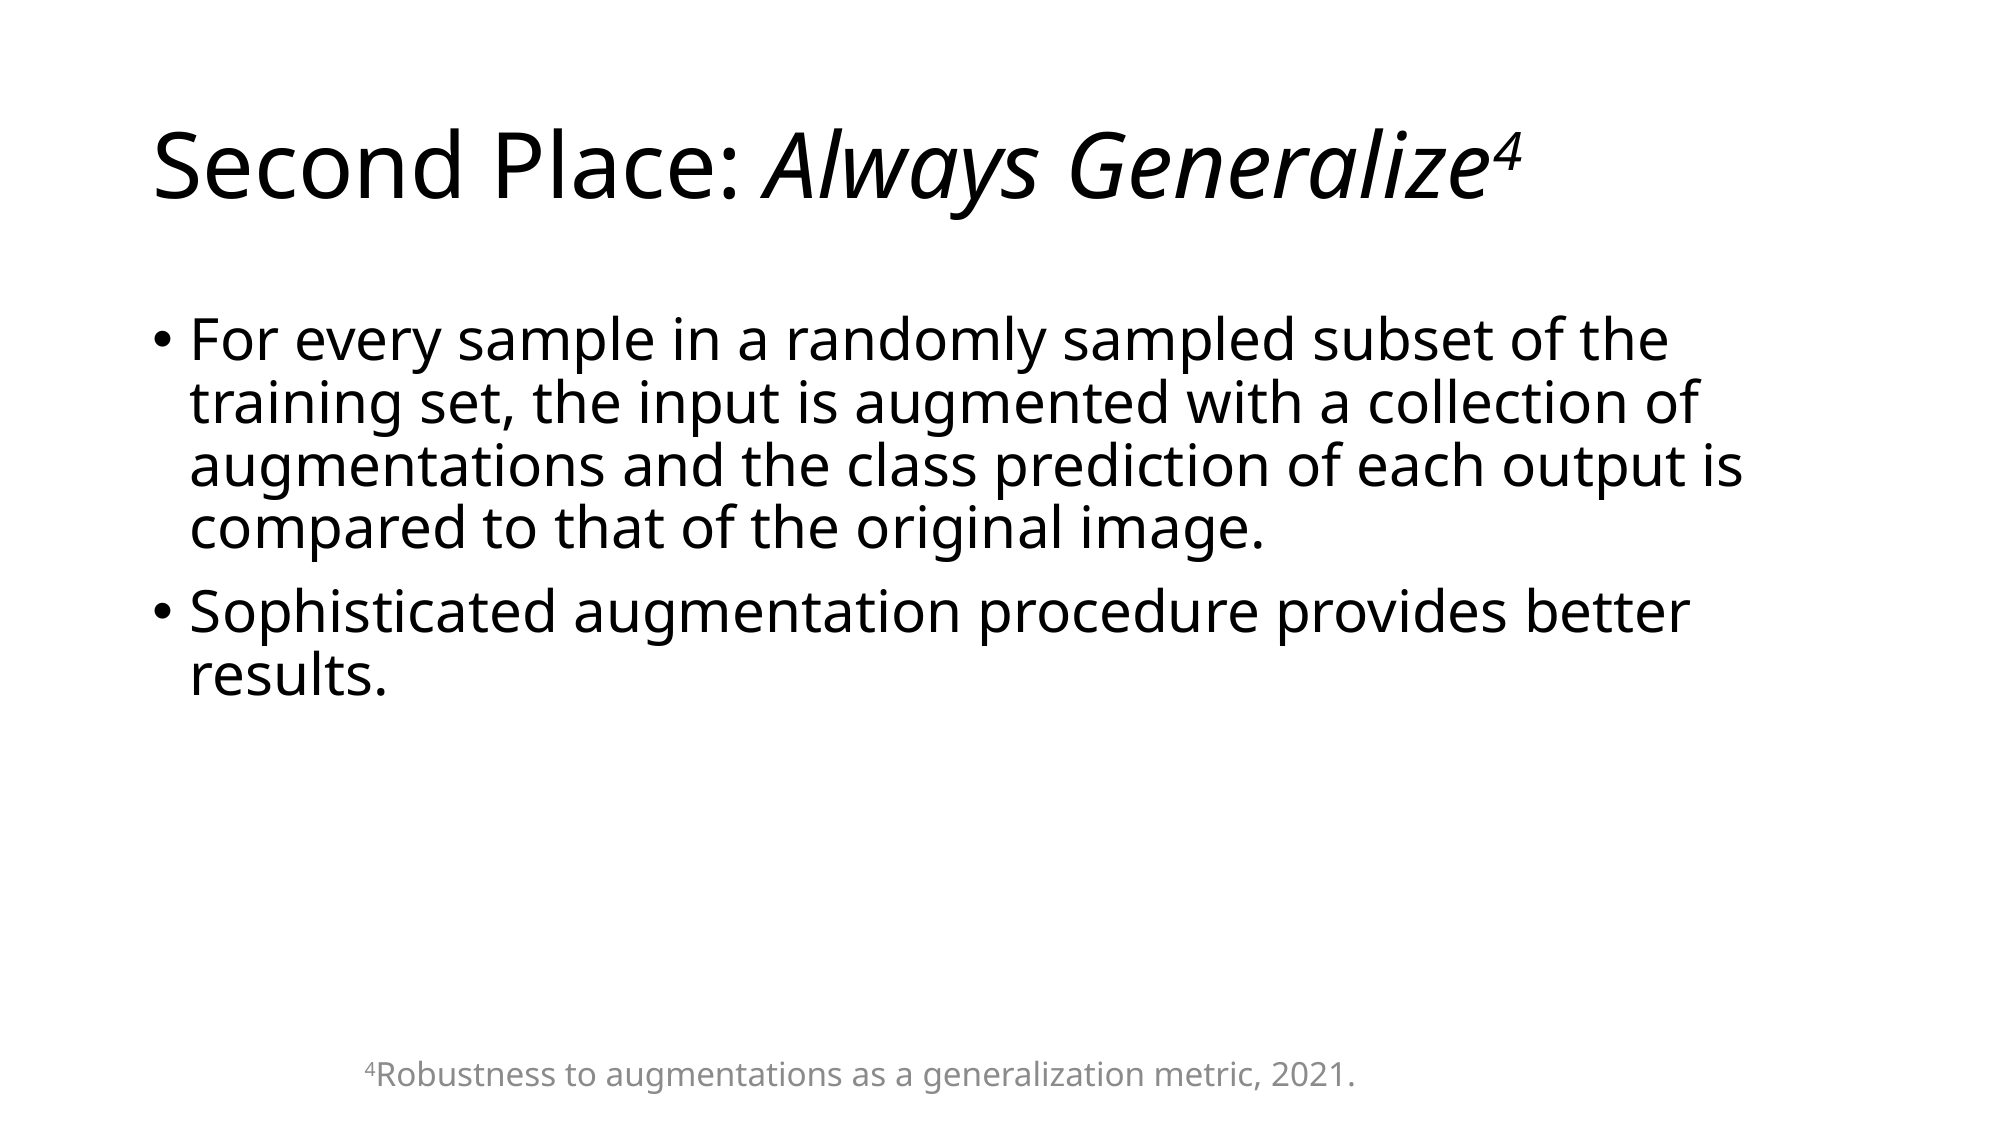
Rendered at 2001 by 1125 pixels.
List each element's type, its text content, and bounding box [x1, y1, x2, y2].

footer 4Robustness to augmentations as a generalization metric, 2021. [51, 1042, 1672, 1103]
title Second Place: Always Generalize4 [137, 59, 1863, 278]
text_box For every sample in a randomly sampled subset of the training set, the input is augmented with a collection of augmentations and the class prediction of each output is compared to that of the original image. Sophisticated augmentation procedure provides better results. [137, 302, 1863, 1017]
